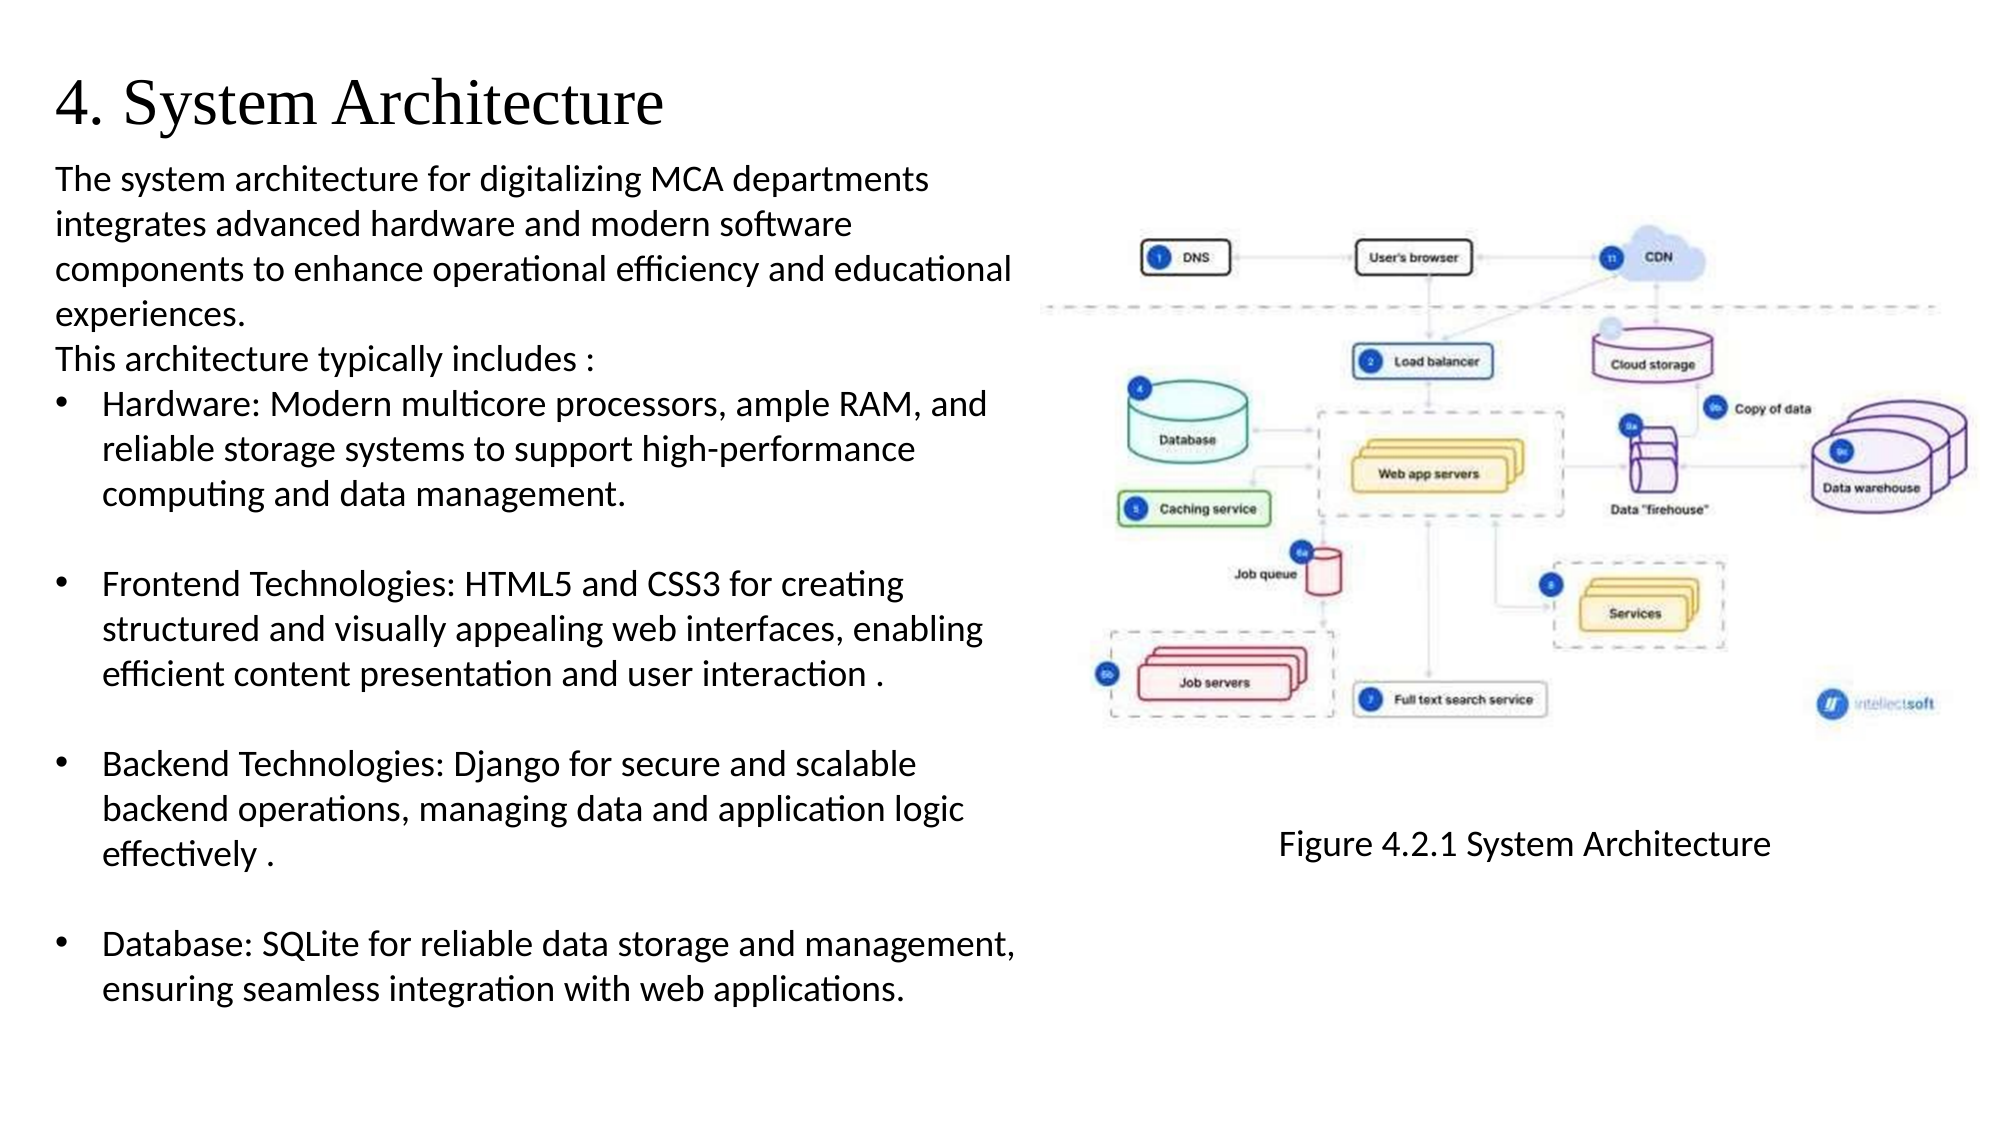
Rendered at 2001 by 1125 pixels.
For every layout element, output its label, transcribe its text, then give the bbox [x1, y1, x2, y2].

picture [1040, 215, 1980, 744]
text_box The system architecture for digitalizing MCA departments integrates advanced hardware and modern software components to enhance operational efficiency and educational experiences. This architecture typically includes : Hardware: Modern multicore processors, ample RAM, and reliable storage systems to support high-performance computing and data management. Frontend Technologies: HTML5 and CSS3 for creating structured and visually appealing web interfaces, enabling efficient content presentation and user interaction . Backend Technologies: Django for secure and scalable backend operations, managing data and application logic effectively . Database: SQLite for reliable data storage and management, ensuring seamless integration with web applications. [40, 146, 1041, 1017]
text_box Figure 4.2.1 System Architecture [1264, 811, 1806, 872]
text_box 4. System Architecture [40, 50, 692, 146]
